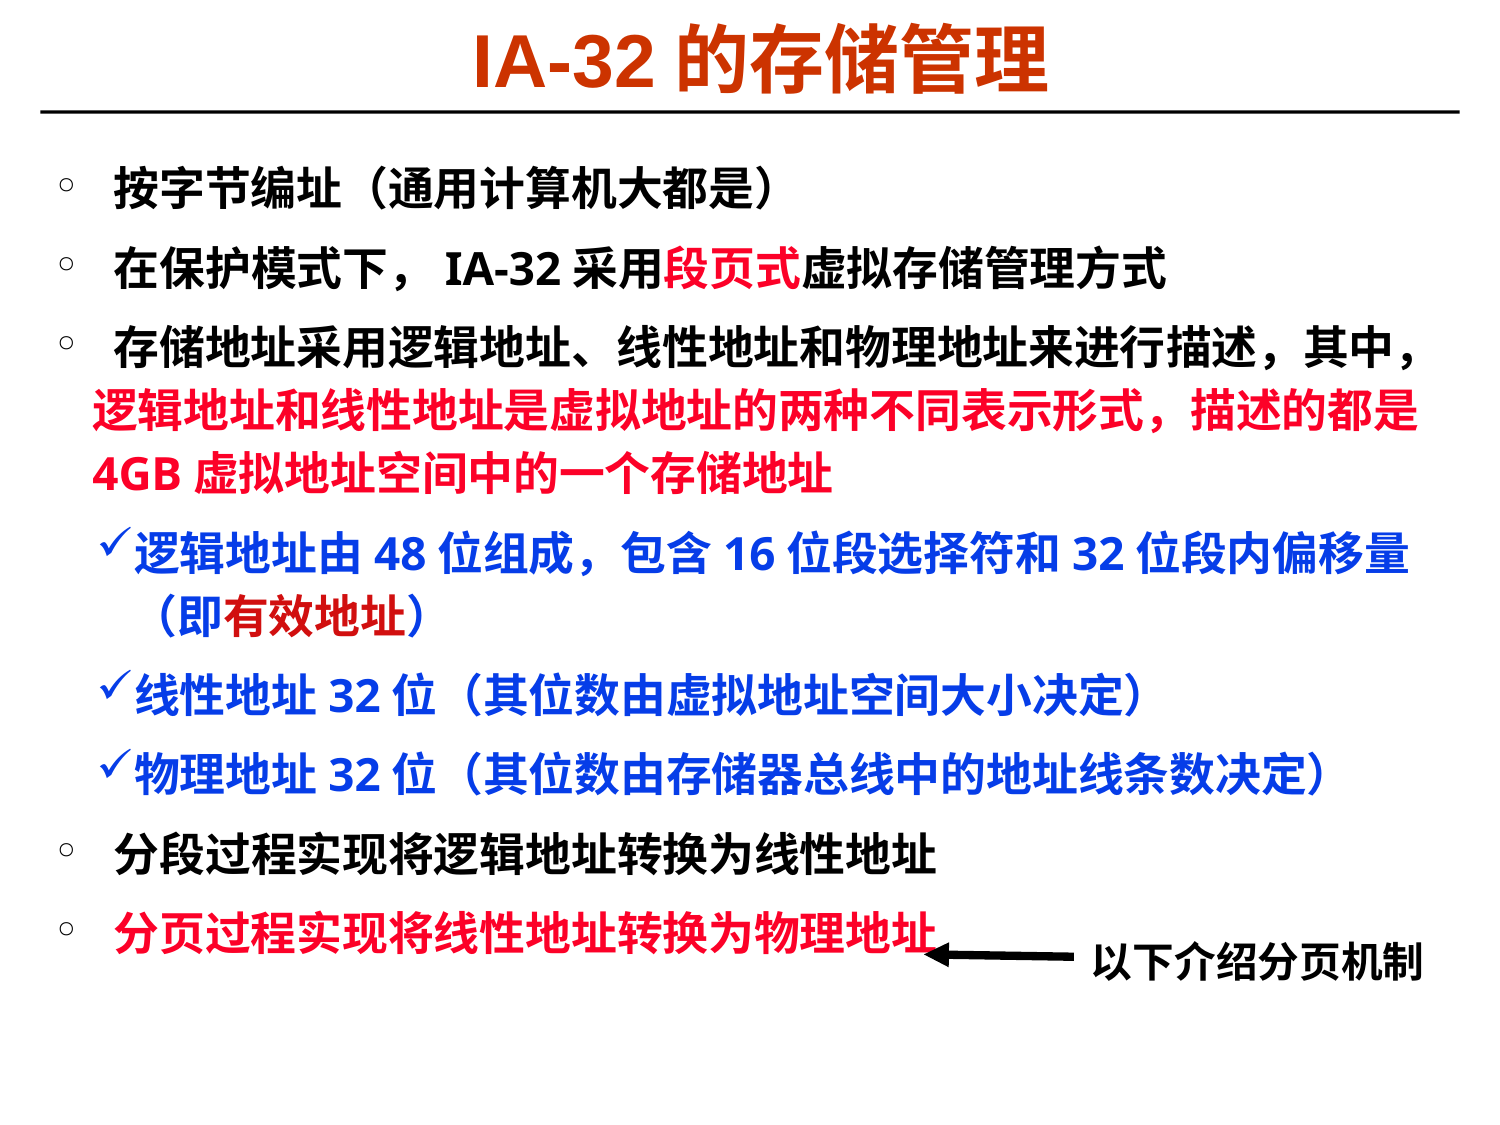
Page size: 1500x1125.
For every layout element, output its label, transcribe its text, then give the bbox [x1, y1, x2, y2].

title IA-32的存储管理 [38, 20, 1485, 109]
text_box 按字节编址（通用计算机大都是） 在保护模式下，IA-32采用段页式虚拟存储管理方式 存储地址采用逻辑地址、线性地址和物理地址来进行描述，其中，逻辑地址和线性地址是虚拟地址的两种不同表示形式，描述的都是4GB虚拟地址空间中的一个存储地址 逻辑地址由48位组成，包含16位段选择符和32位段内偏移量（即有效地址） 线性地址32位（其位数由虚拟地址空间大小决定） 物理地址32位（其位数由存储器总线中的地址线条数决定） 分段过程实现将逻辑地址转换为线性地址 分页过程实现将线性地址转换为物理地址 [42, 144, 1466, 967]
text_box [923, 928, 1446, 994]
